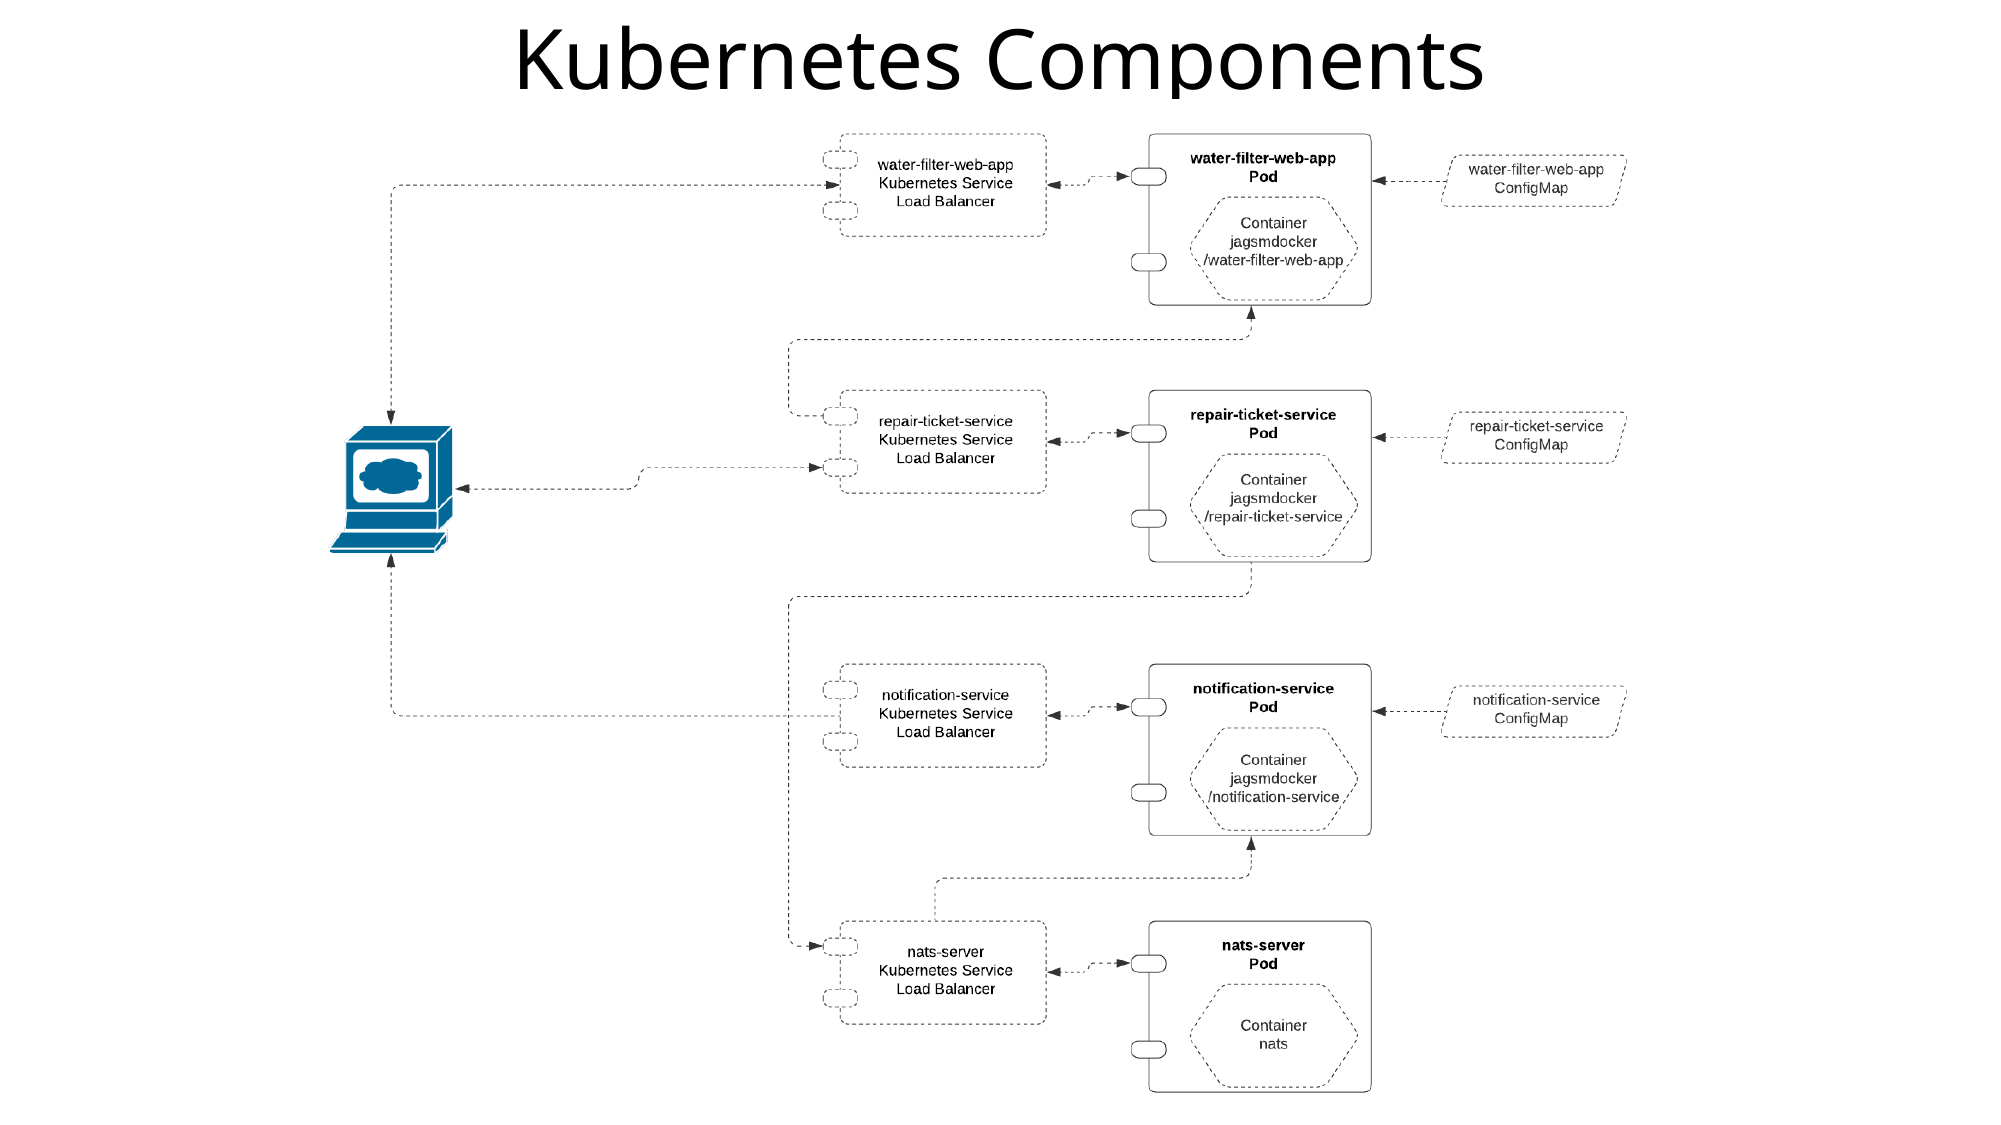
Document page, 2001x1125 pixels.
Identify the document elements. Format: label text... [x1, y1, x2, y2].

title Kubernetes Components [249, 9, 1750, 115]
picture [292, 99, 1662, 1125]
